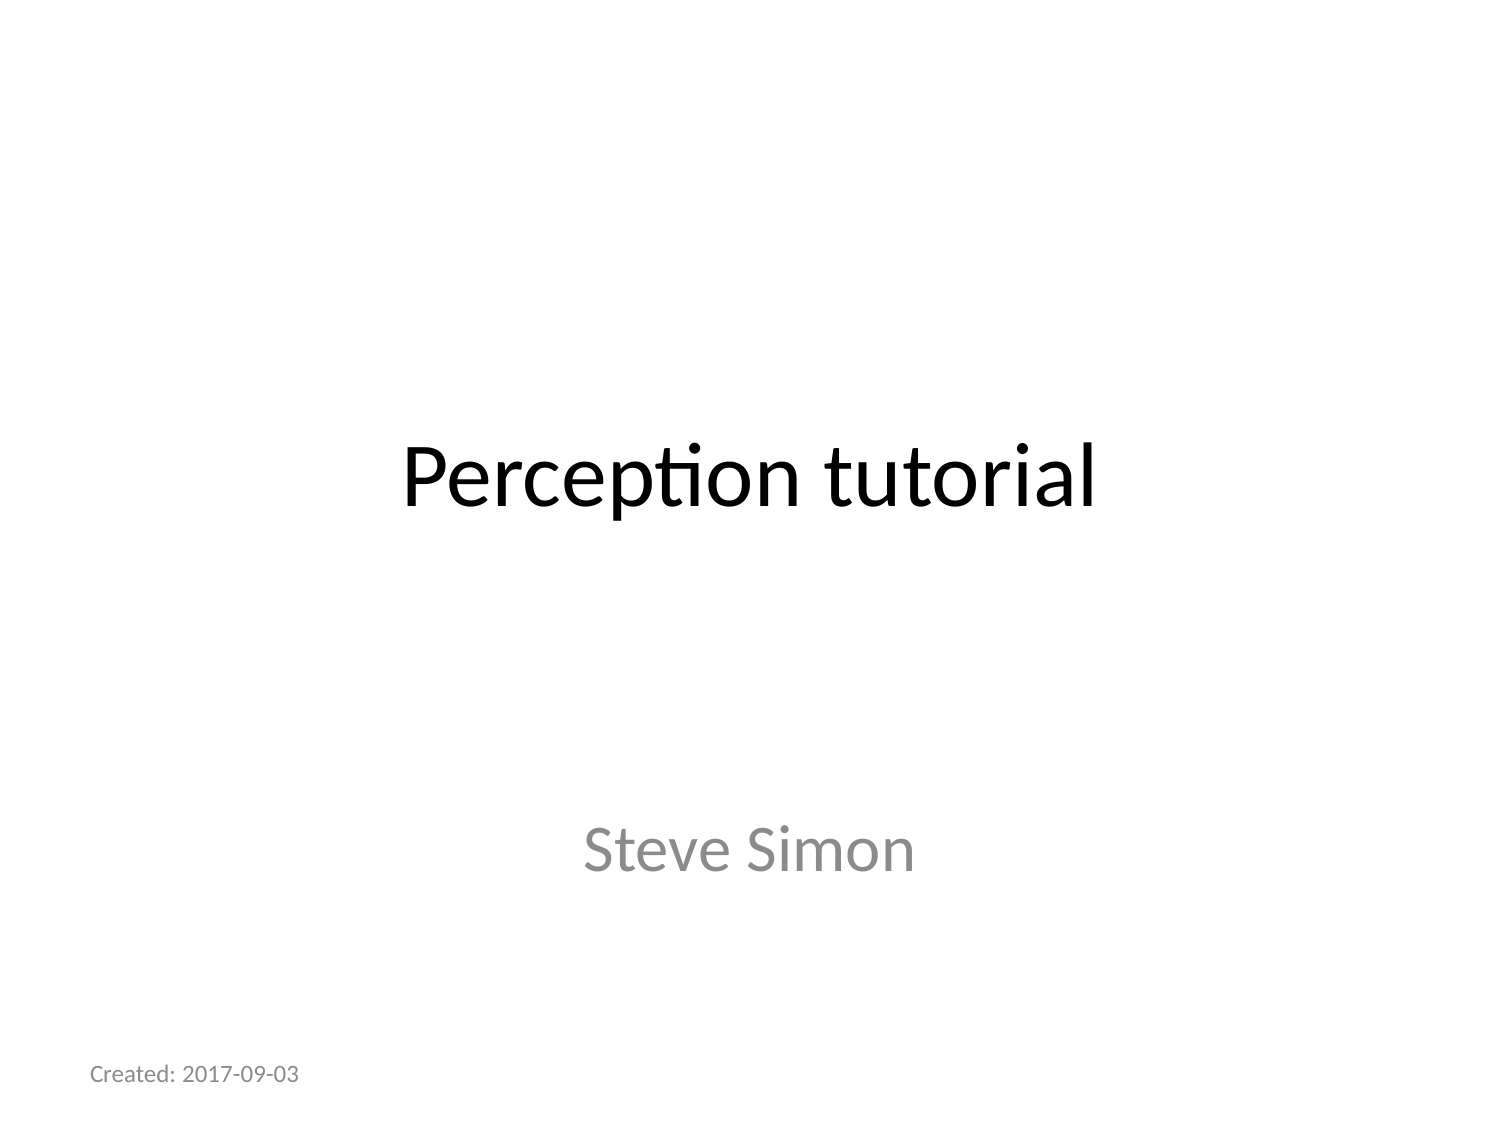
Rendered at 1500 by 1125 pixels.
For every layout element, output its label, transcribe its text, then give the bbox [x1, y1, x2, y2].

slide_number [75, 1042, 425, 1103]
title Perception tutorial [112, 349, 1388, 591]
subtitle Steve Simon [225, 637, 1275, 925]
